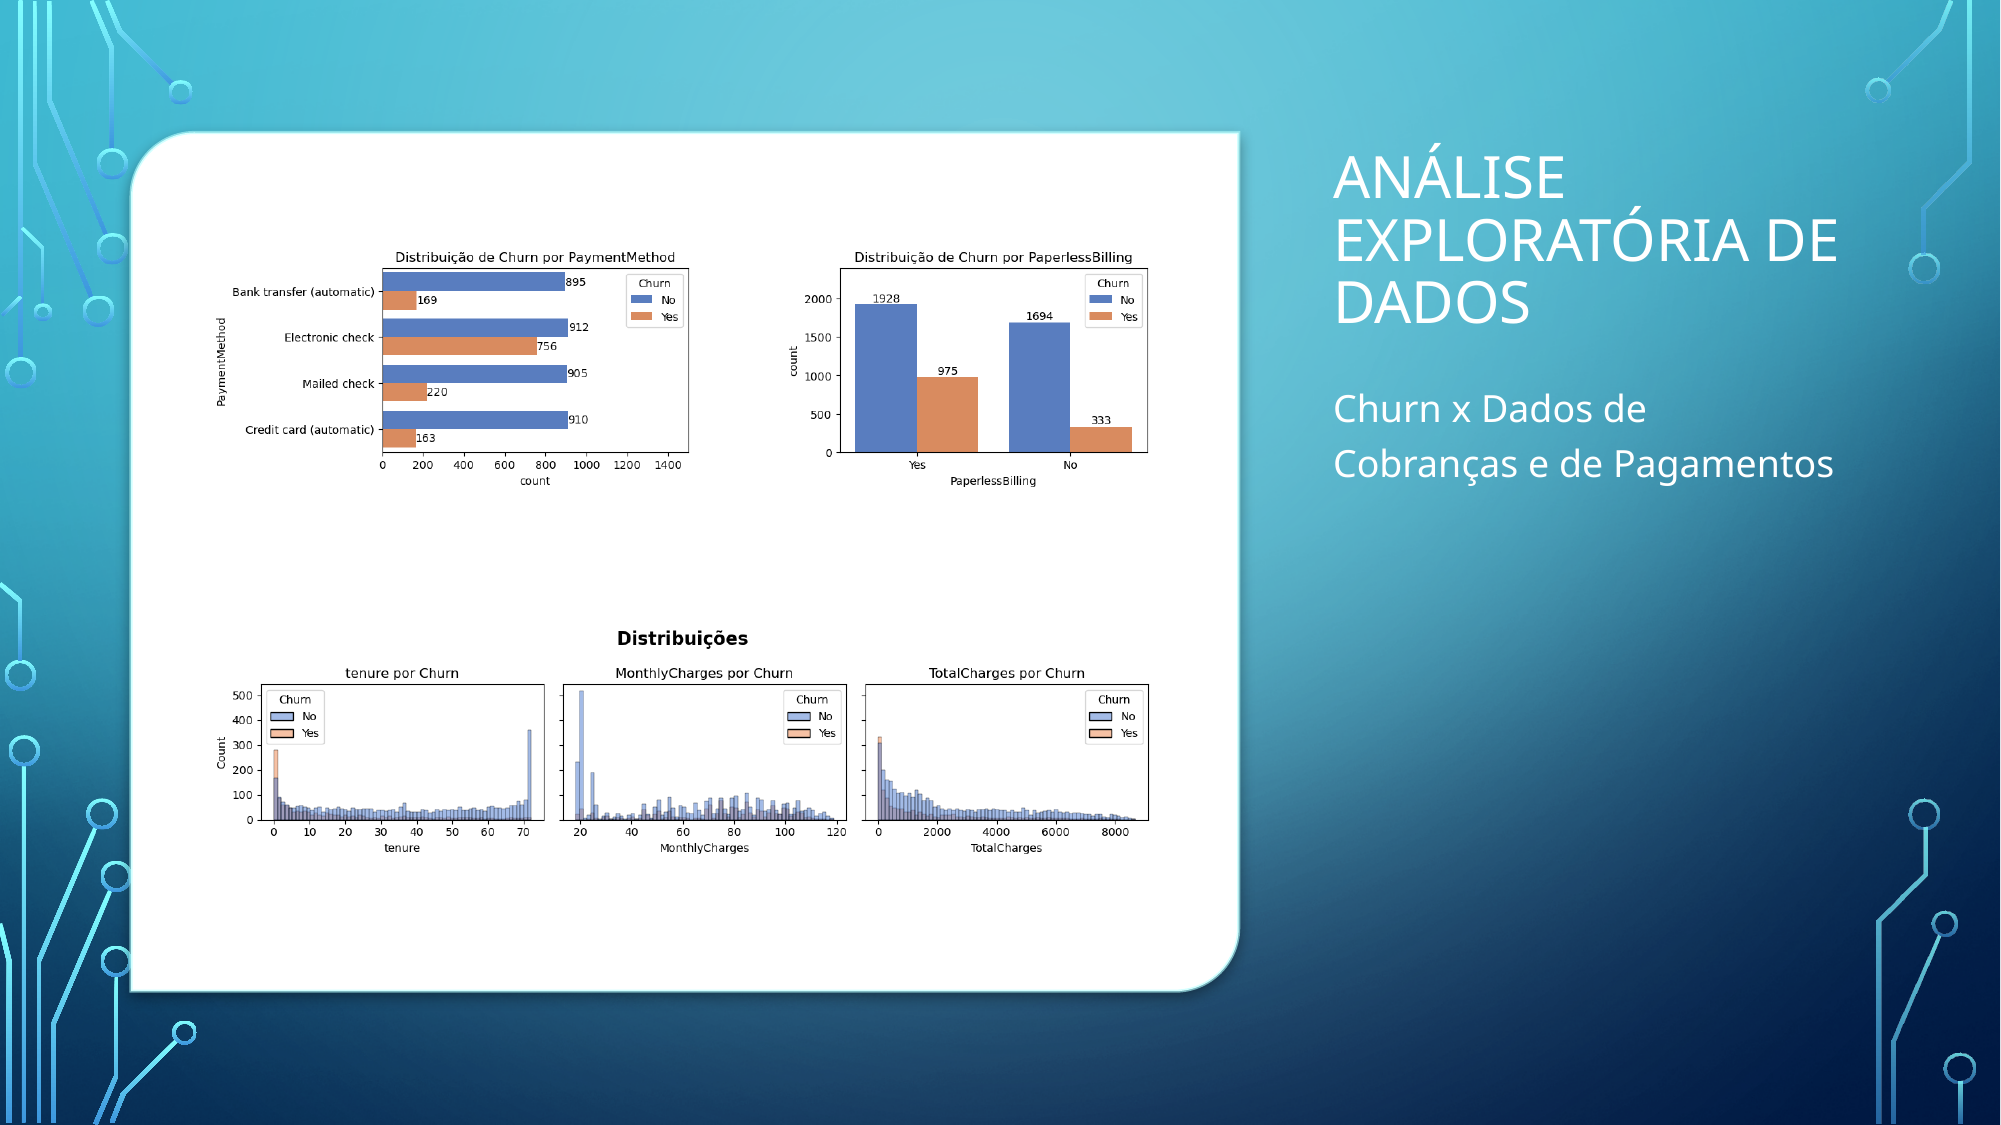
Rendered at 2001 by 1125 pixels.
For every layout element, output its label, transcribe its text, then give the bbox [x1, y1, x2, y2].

title ANÁLISE EXPLORATÓRIA DE DADOS [1318, 101, 1857, 344]
text_box [129, 131, 1241, 993]
list Churn x Dados de Cobranças e de Pagamentos [1318, 369, 1857, 950]
picture [207, 244, 697, 494]
picture [207, 622, 1155, 862]
picture [779, 244, 1155, 494]
